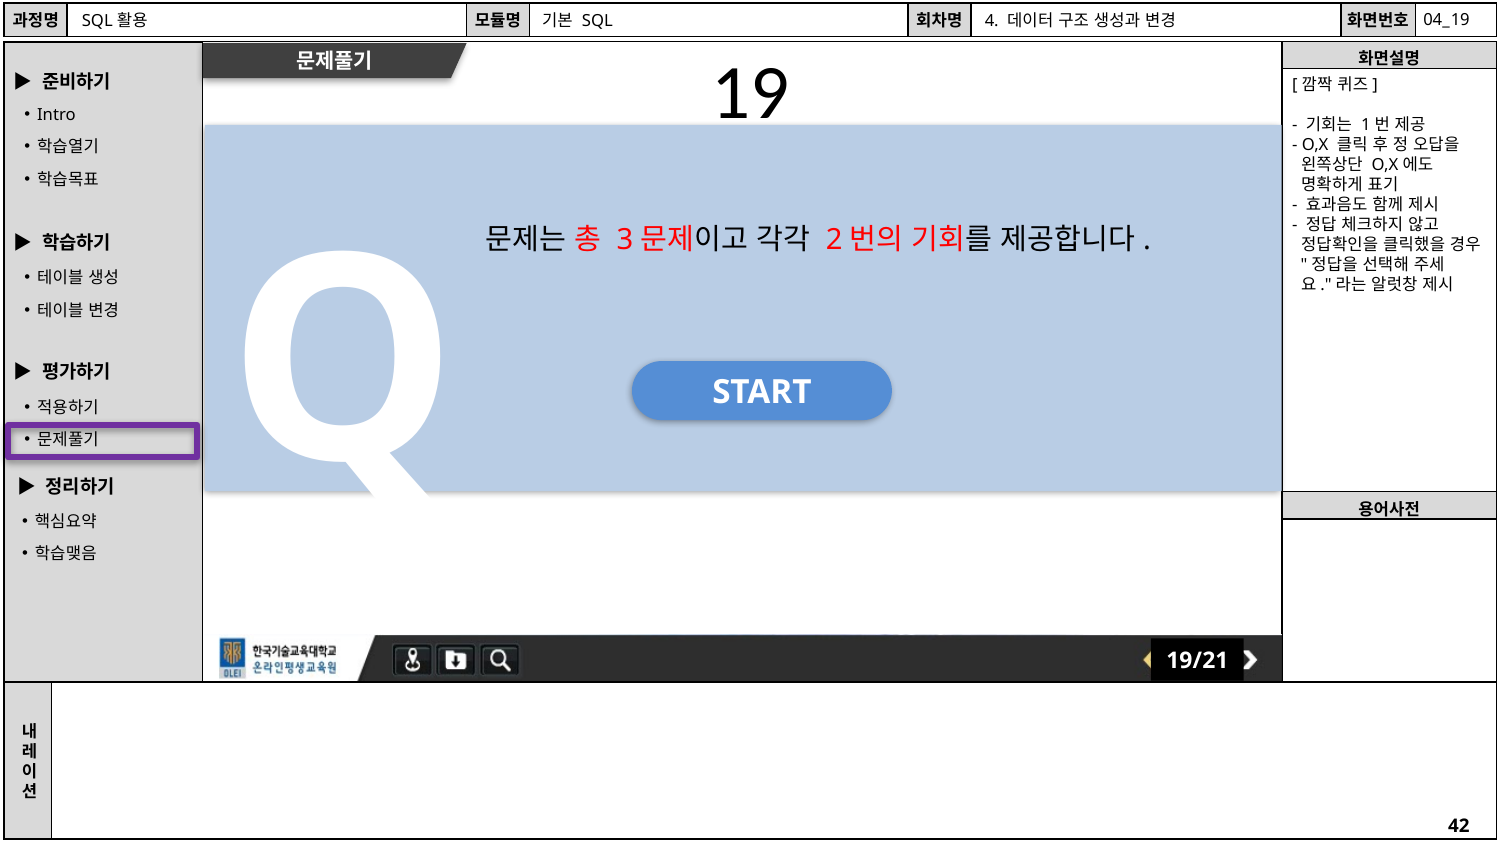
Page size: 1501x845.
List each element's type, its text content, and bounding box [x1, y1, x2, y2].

text_box START [631, 360, 893, 421]
text_box 19 [1435, 1, 1486, 37]
text_box 19/21 [1150, 638, 1244, 681]
text_box 문제는 총 3문제이고 각각 2번의 기회를 제공합니다. [395, 195, 1241, 264]
text_box [깜짝 퀴즈] - 기회는 1번 제공 - O,X 클릭 후 정 오답을 왼쪽상단 O,X에도 명확하게 표기 - 효과음도 함께 제시 - 정답 체크하지 않고 정답확인을 클릭했을 경우 "정답을 선택해 주세요."라는 알럿창 제시 [1279, 67, 1501, 493]
text_box 08 [1142, 641, 1200, 684]
picture [204, 634, 1283, 681]
text_box [8, 424, 198, 458]
text_box Q [138, 175, 473, 525]
text_box [473, 175, 1279, 492]
title 19 [75, 33, 1426, 175]
